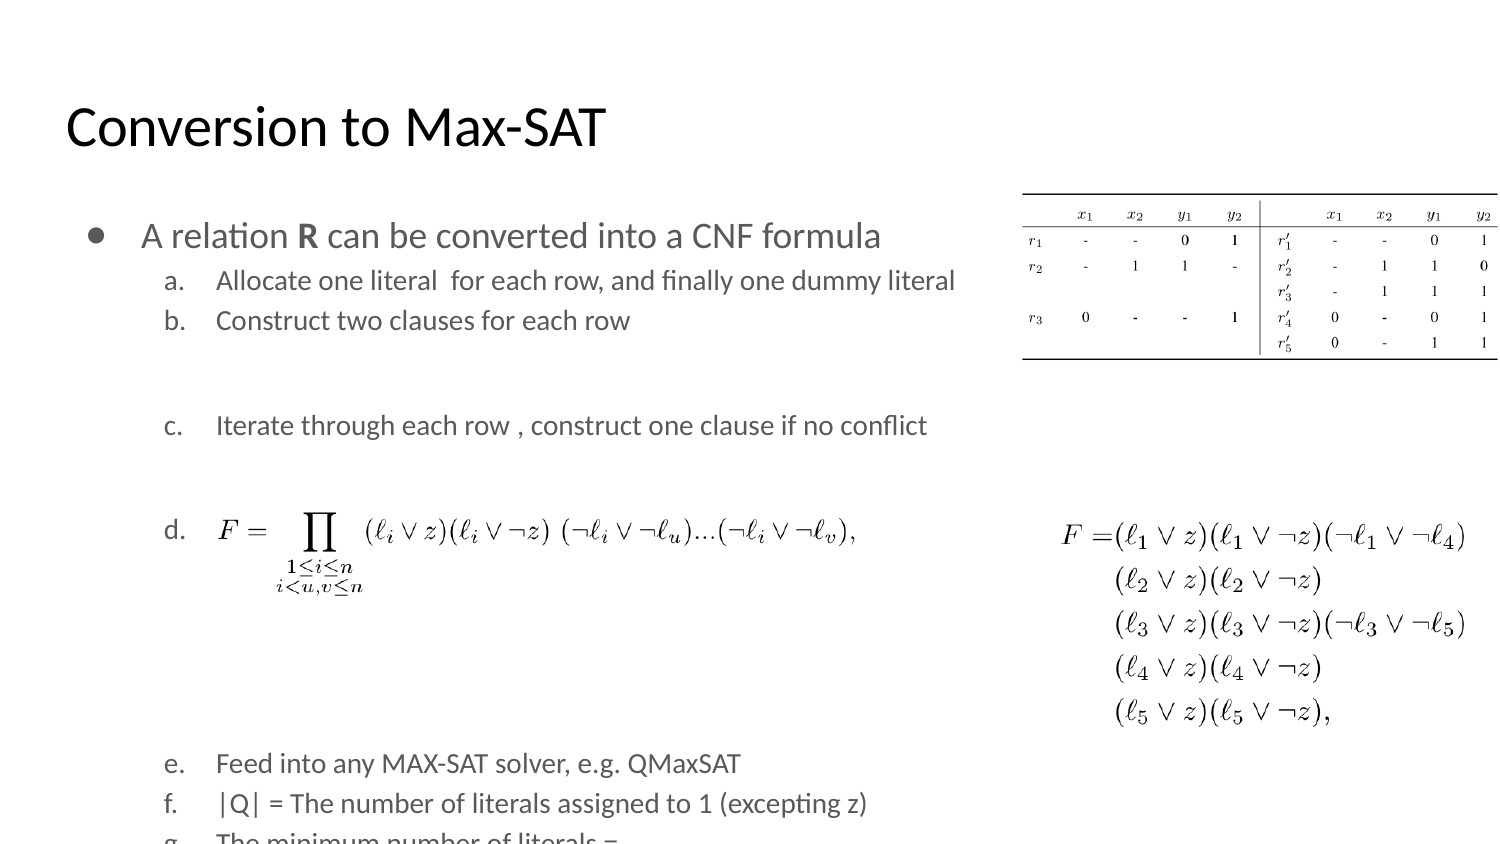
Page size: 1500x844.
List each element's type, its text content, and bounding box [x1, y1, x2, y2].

picture [208, 502, 859, 602]
picture [1006, 186, 1500, 376]
title Conversion to Max-SAT [51, 72, 1449, 167]
picture [1056, 513, 1471, 734]
